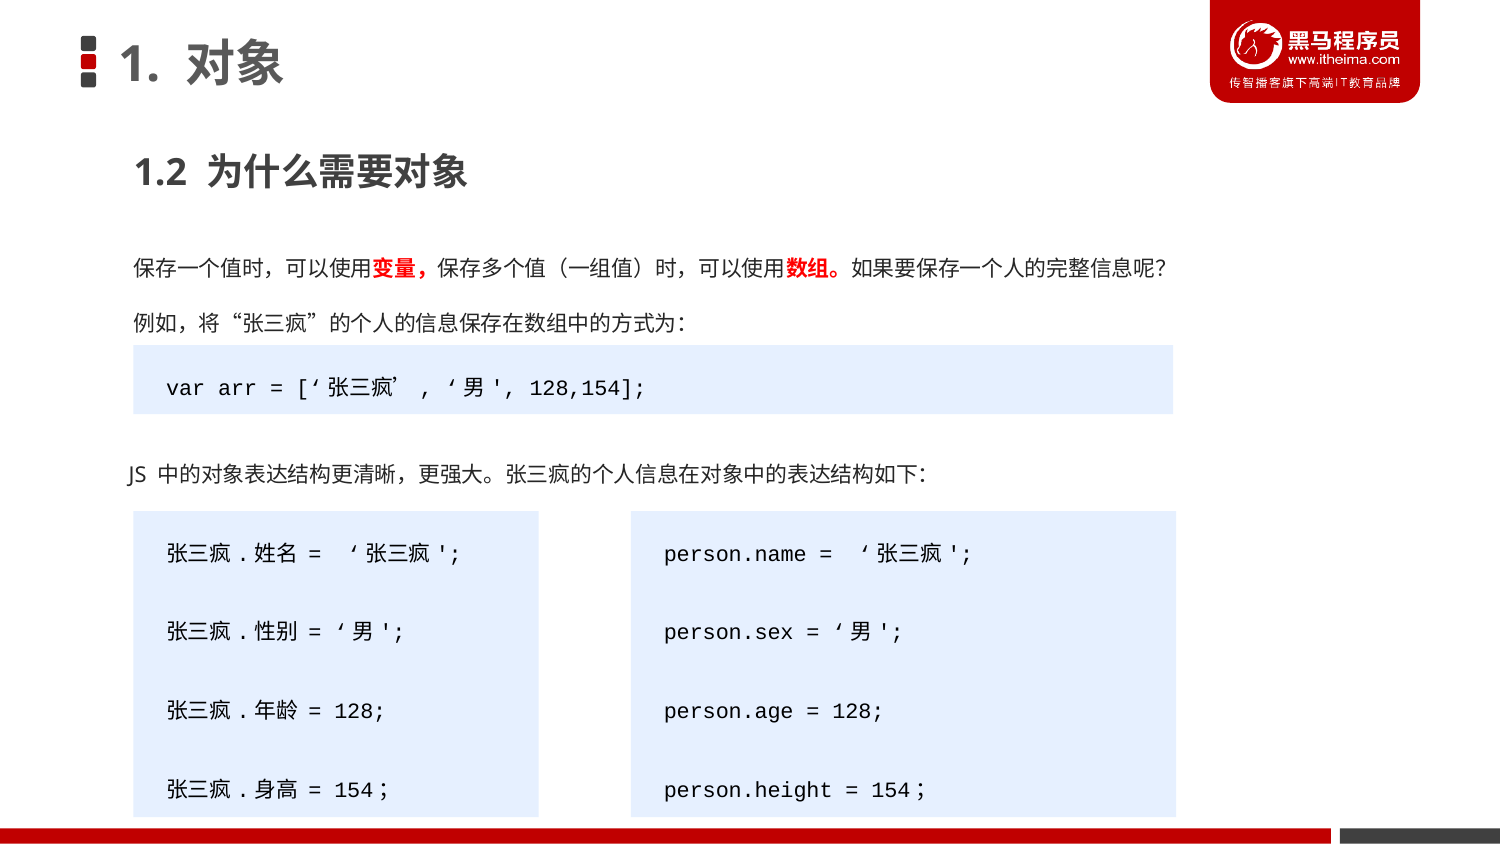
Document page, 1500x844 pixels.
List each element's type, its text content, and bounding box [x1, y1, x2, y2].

text_box person.name = ‘张三疯'; person.sex = ‘男'; person.age = 128; person.height = 154； [630, 510, 1177, 818]
title 1. 对象 [103, 0, 1209, 130]
text_box var arr = [‘张三疯’, ‘男', 128,154]; [132, 344, 1174, 415]
text_box 保存一个值时，可以使用变量，保存多个值（一组值）时，可以使用数组。如果要保存一个人的完整信息呢？ 例如，将“张三疯”的个人的信息保存在数组中的方式为： [118, 234, 1225, 441]
text_box 张三疯.姓名 = ‘张三疯'; 张三疯.性别 = ‘男'; 张三疯.年龄 = 128; 张三疯.身高 = 154； [132, 510, 540, 818]
text_box JS 中的对象表达结构更清晰，更强大。张三疯的个人信息在对象中的表达结构如下： [113, 440, 1220, 512]
picture [1211, 11, 1419, 97]
list 1.2 为什么需要对象 [118, 145, 1188, 234]
